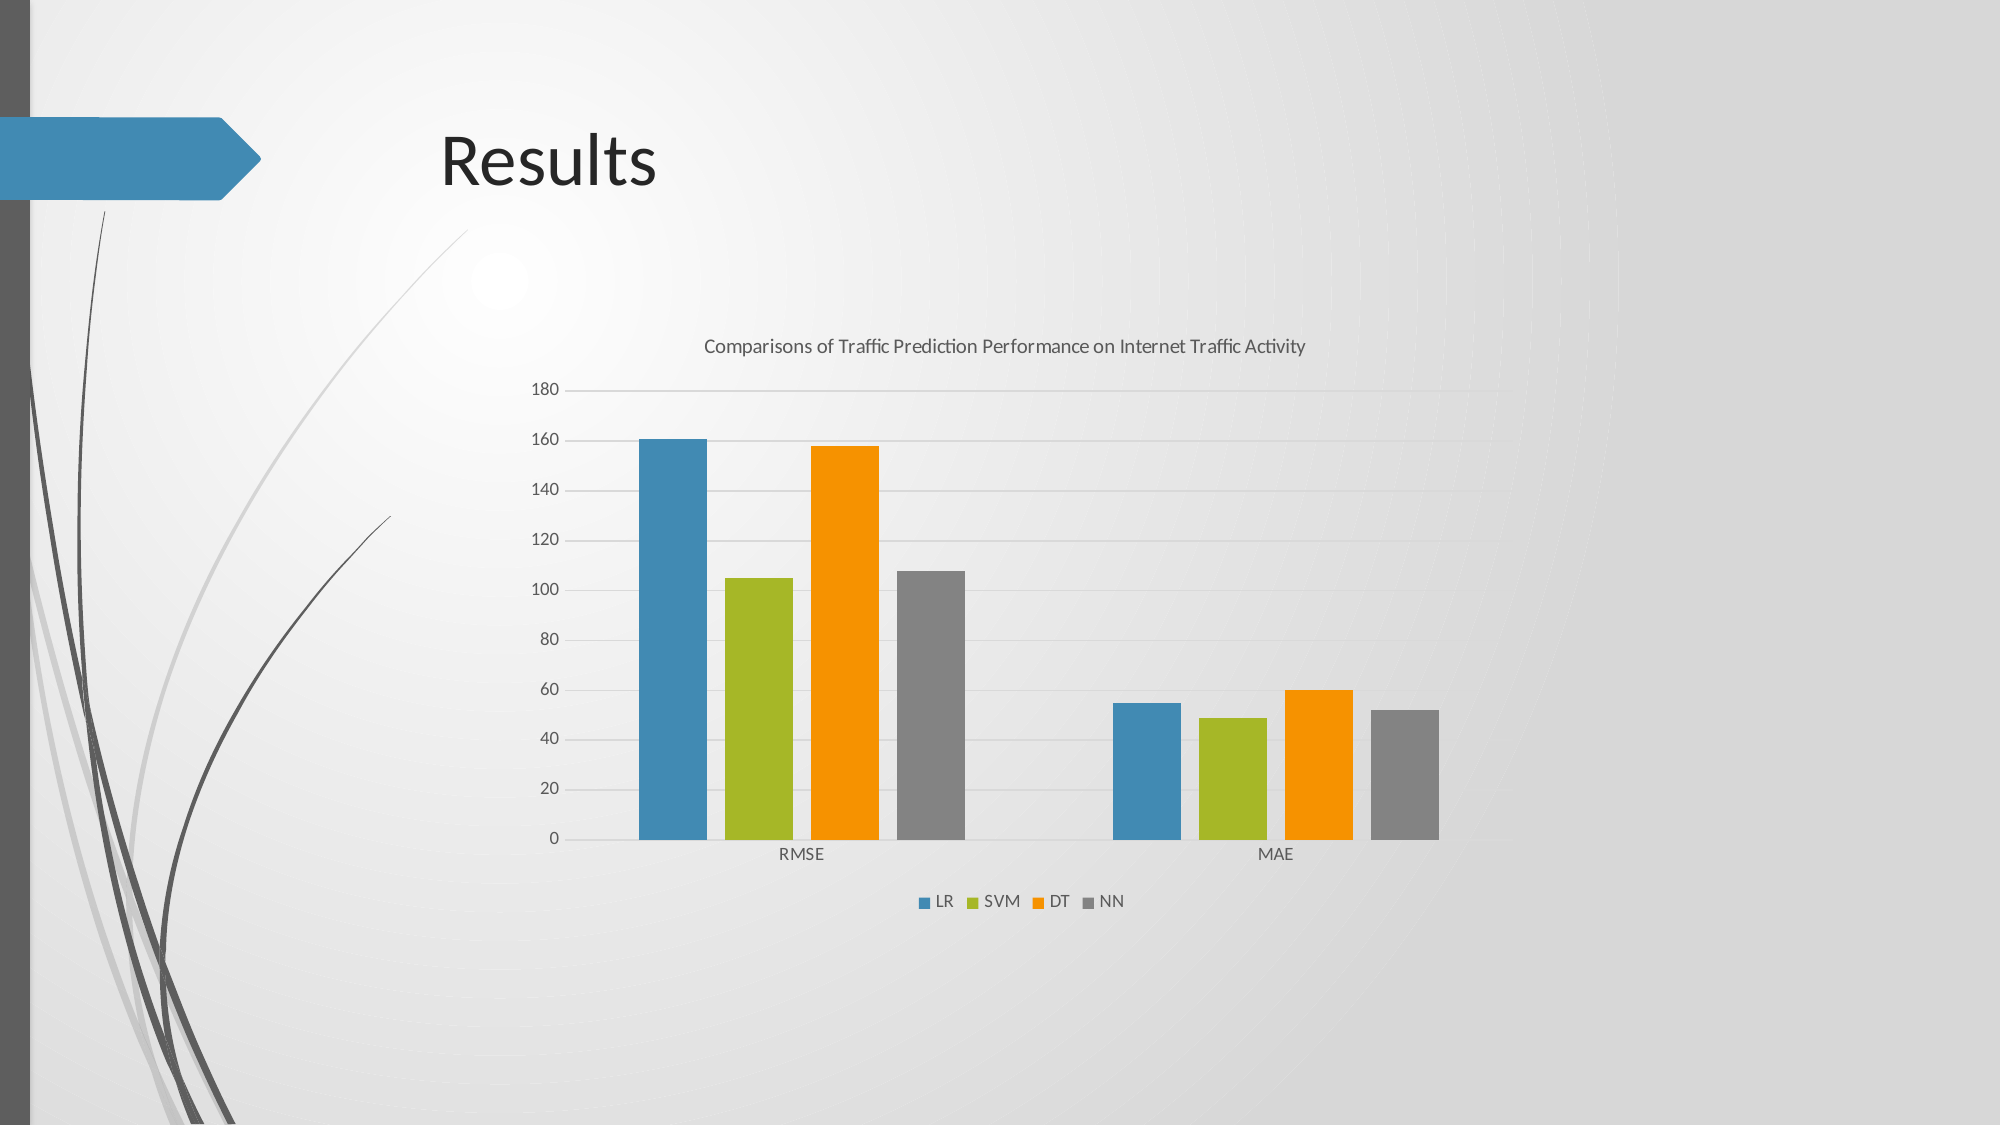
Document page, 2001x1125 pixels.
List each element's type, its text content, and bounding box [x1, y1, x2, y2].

title Results [425, 102, 1888, 313]
chart [510, 295, 1534, 919]
